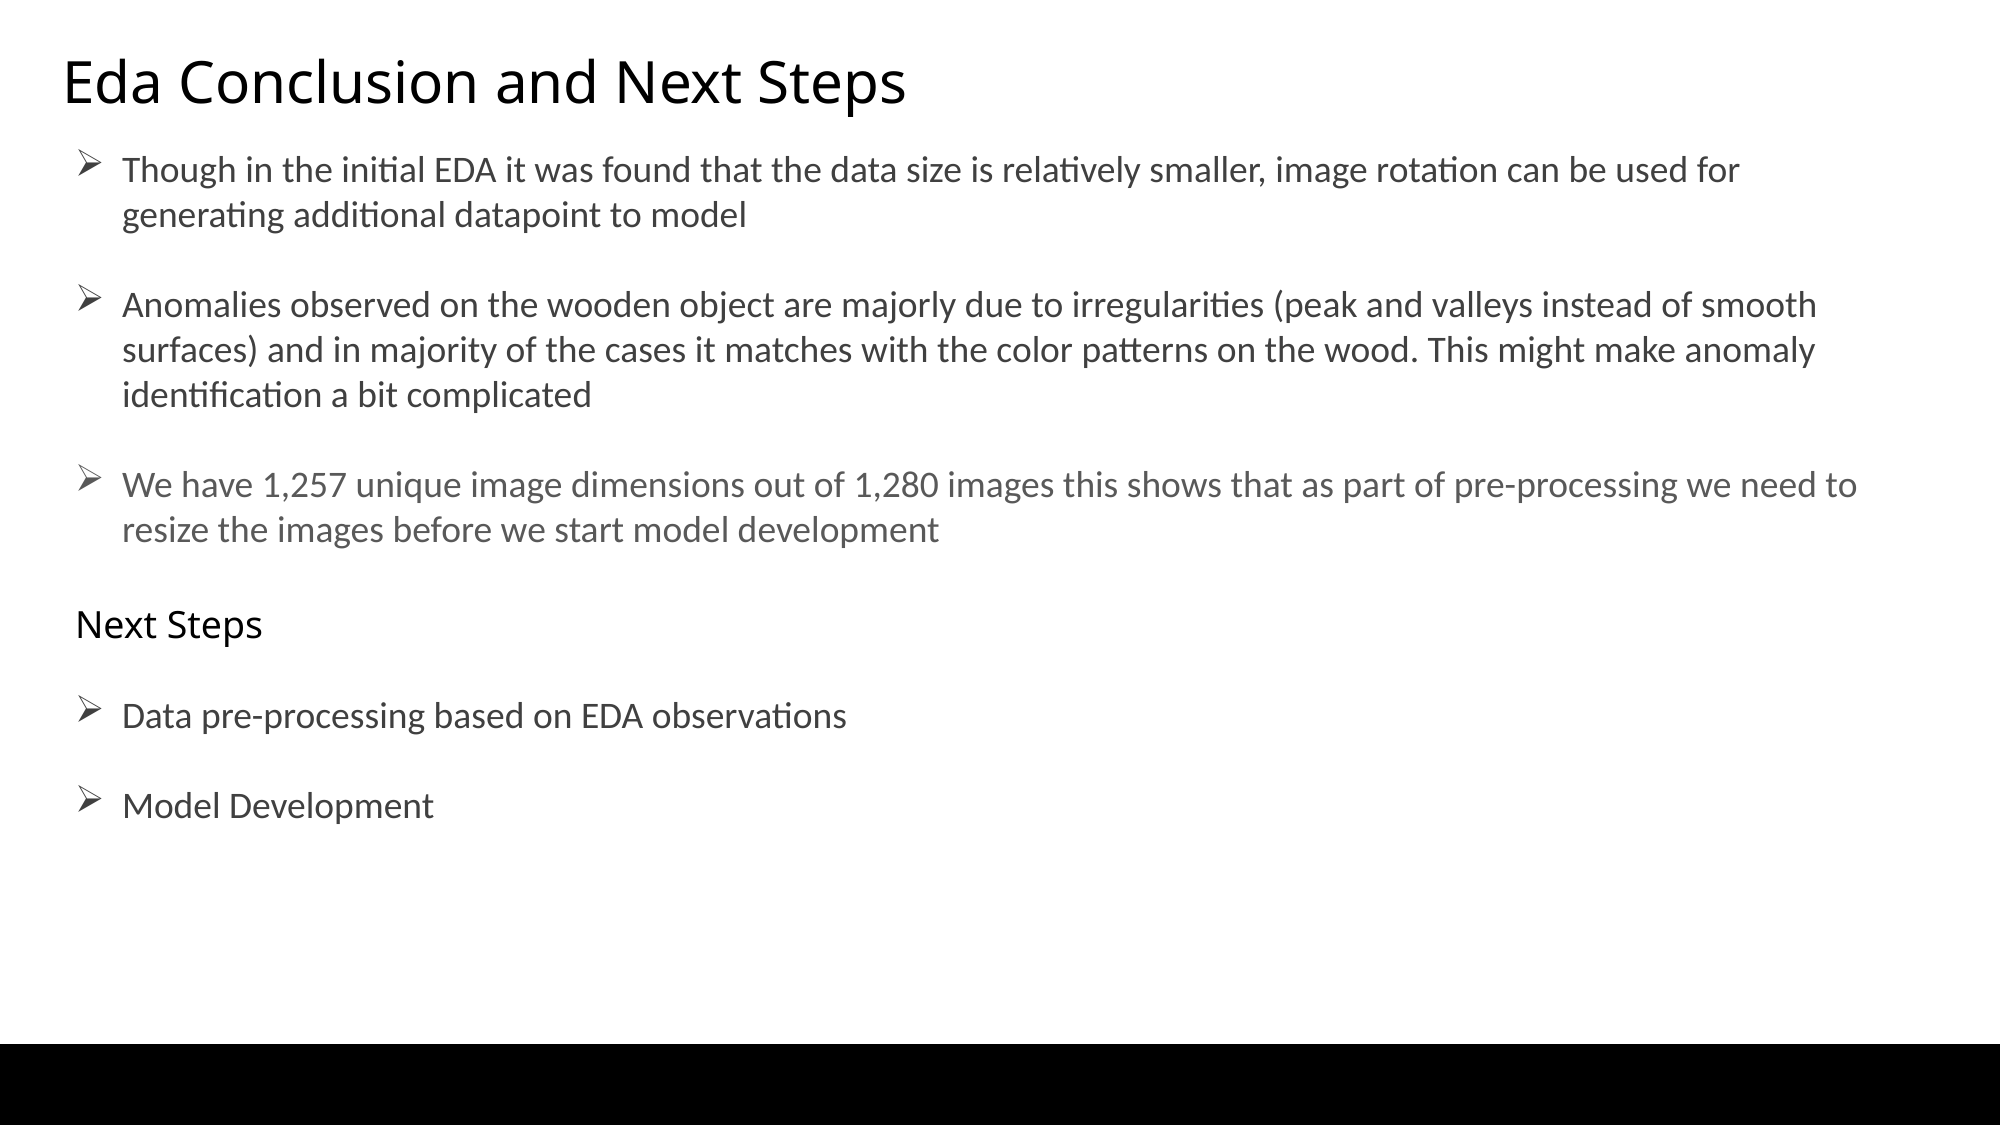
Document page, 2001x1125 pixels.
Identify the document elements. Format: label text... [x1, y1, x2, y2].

text_box Data pre-processing based on EDA observations Model Development [60, 683, 1900, 834]
text_box [0, 1044, 2000, 1125]
text_box Eda Conclusion and Next Steps [47, 34, 1931, 124]
text_box Though in the initial EDA it was found that the data size is relatively smaller, image rotation can be used for generating additional datapoint to model Anomalies observed on the wooden object are majorly due to irregularities (peak and valleys instead of smooth surfaces) and in majority of the cases it matches with the color patterns on the wood. This might make anomaly identification a bit complicated We have 1,257 unique image dimensions out of 1,280 images this shows that as part of pre-processing we need to resize the images before we start model development [60, 138, 1900, 558]
text_box Next Steps [60, 593, 1062, 653]
